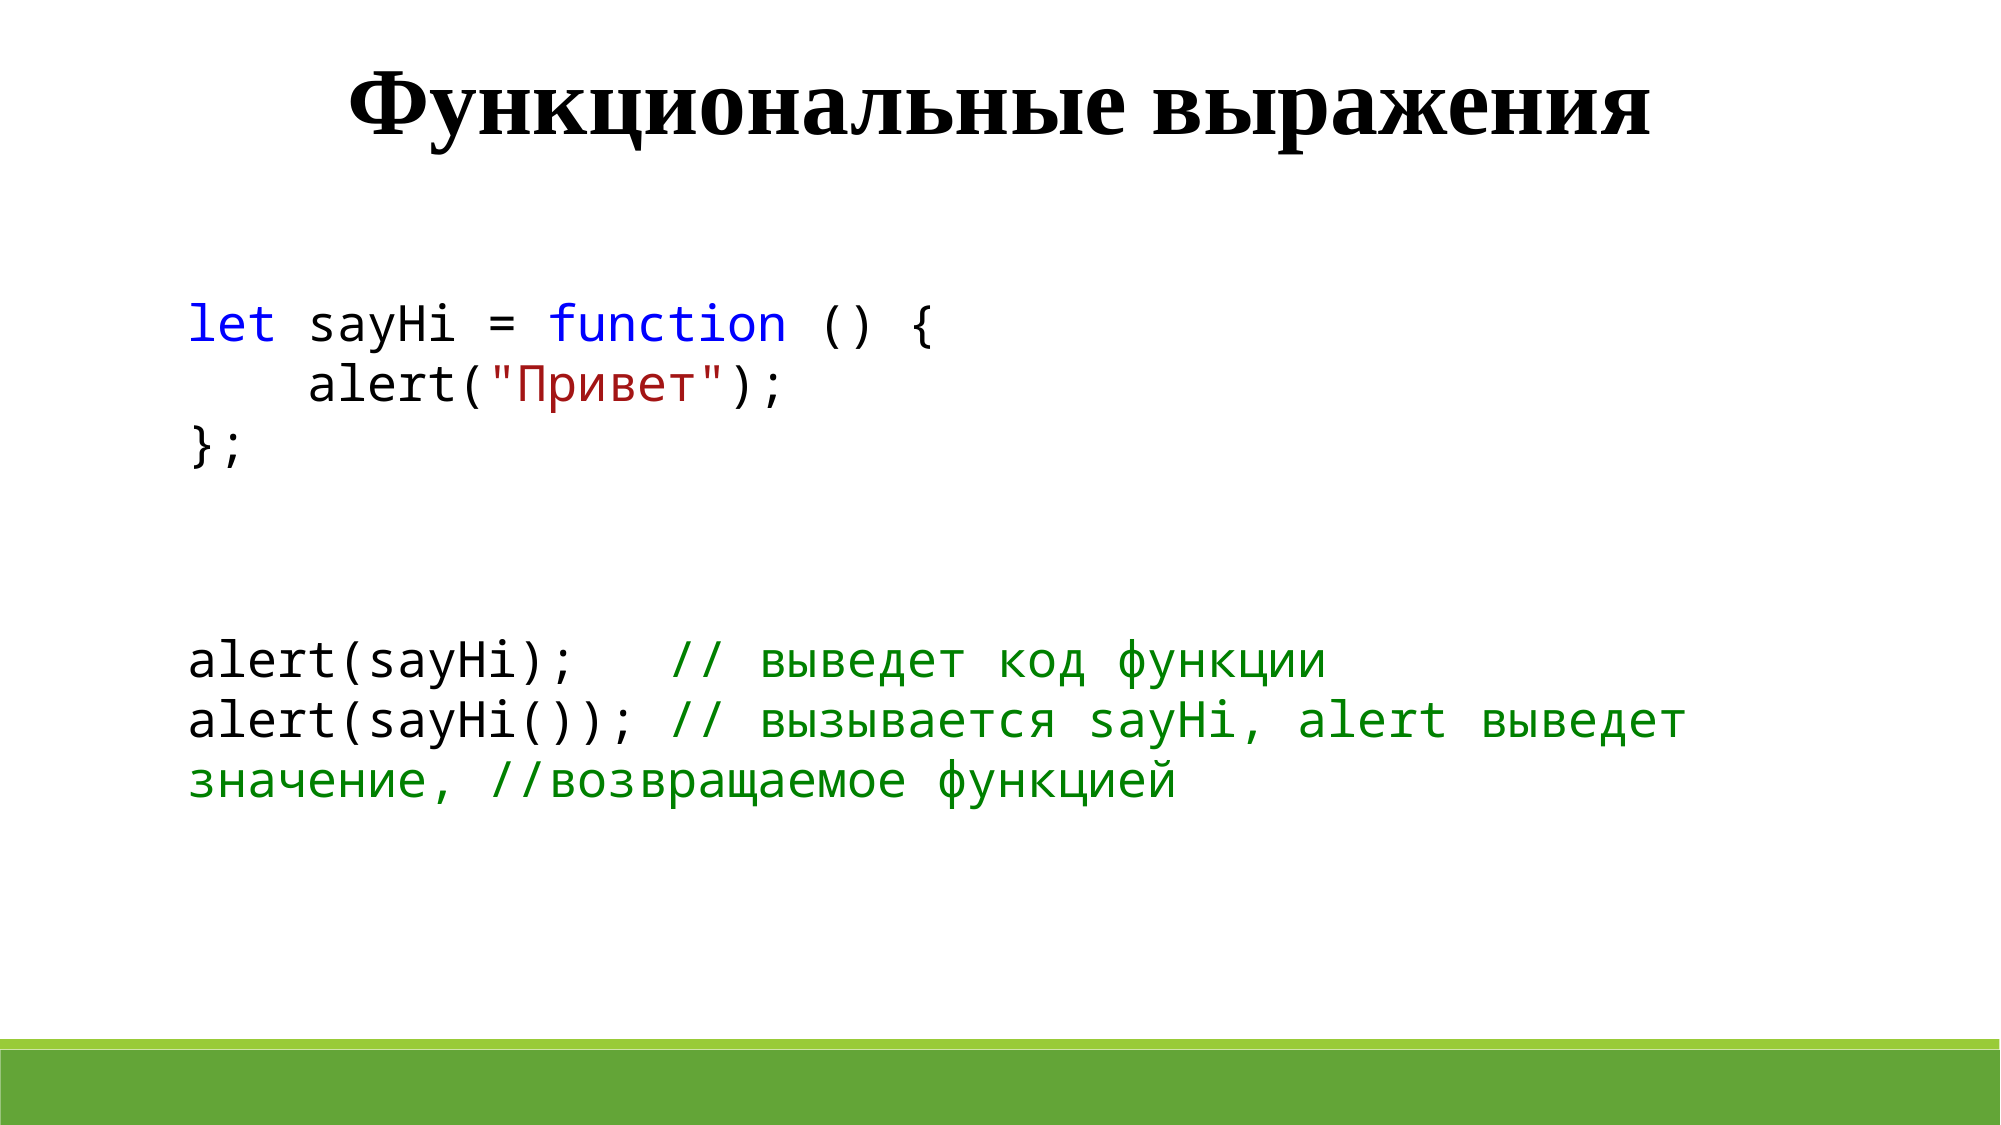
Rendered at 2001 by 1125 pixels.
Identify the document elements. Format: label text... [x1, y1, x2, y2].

text_box alert(sayHi); // выведет код функции alert(sayHi()); // вызывается sayHi, alert выведет значение, //возвращаемое функцией [173, 620, 1911, 815]
text_box Функциональные выражения [332, 31, 1668, 161]
text_box let sayHi = function () { alert("Привет"); }; [173, 284, 1592, 480]
